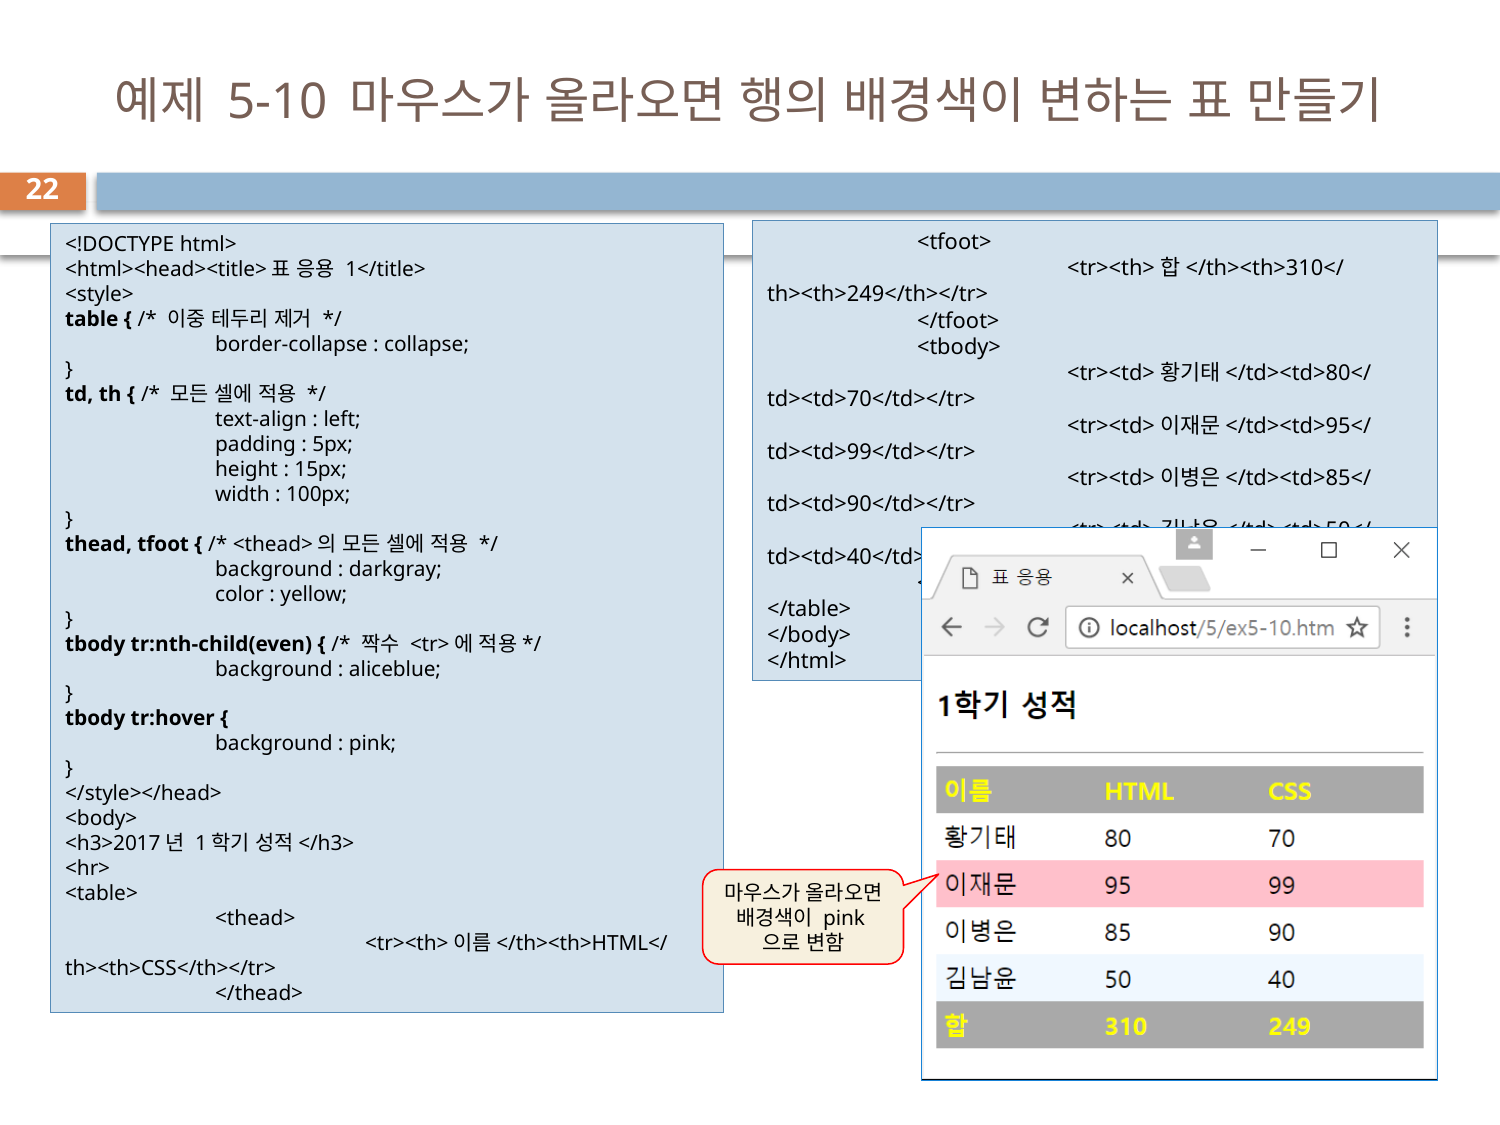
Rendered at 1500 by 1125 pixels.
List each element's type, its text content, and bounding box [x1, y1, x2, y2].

title 예제 5-10 마우스가 올라오면 행의 배경색이 변하는 표 만들기 [99, 37, 1438, 161]
picture [921, 526, 1438, 1081]
text_box <tfoot> <tr><th>합</th><th>310</th><th>249</th></tr> </tfoot> <tbody> <tr><td>황기태</td><td>80</td><td>70</td></tr> <tr><td>이재문</td><td>95</td><td>99</td></tr> <tr><td>이병은</td><td>85</td><td>90</td></tr> <tr><td>김남윤</td><td>50</td><td>40</td></tr> </tbody> </table> </body> </html> [752, 220, 1438, 681]
slide_number 22 [0, 170, 87, 211]
text_box 마우스가 올라오면 배경색이 pink으로 변함 [701, 867, 915, 966]
text_box <!DOCTYPE html> <html><head><title>표 응용 1</title> <style> table { /* 이중 테두리 제거 */ border-collapse : collapse; } td, th { /* 모든 셀에 적용 */ text-align : left; padding : 5px; height : 15px; width : 100px; } thead, tfoot { /* <thead>의 모든 셀에 적용 */ background : darkgray; color : yellow; } tbody tr:nth-child(even) { /* 짝수 <tr>에 적용*/ background : aliceblue; } tbody tr:hover { background : pink; } </style></head> <body> <h3>2017년 1학기 성적</h3> <hr> <table> <thead> <tr><th>이름</th><th>HTML</th><th>CSS</th></tr> </thead> [50, 223, 724, 1013]
